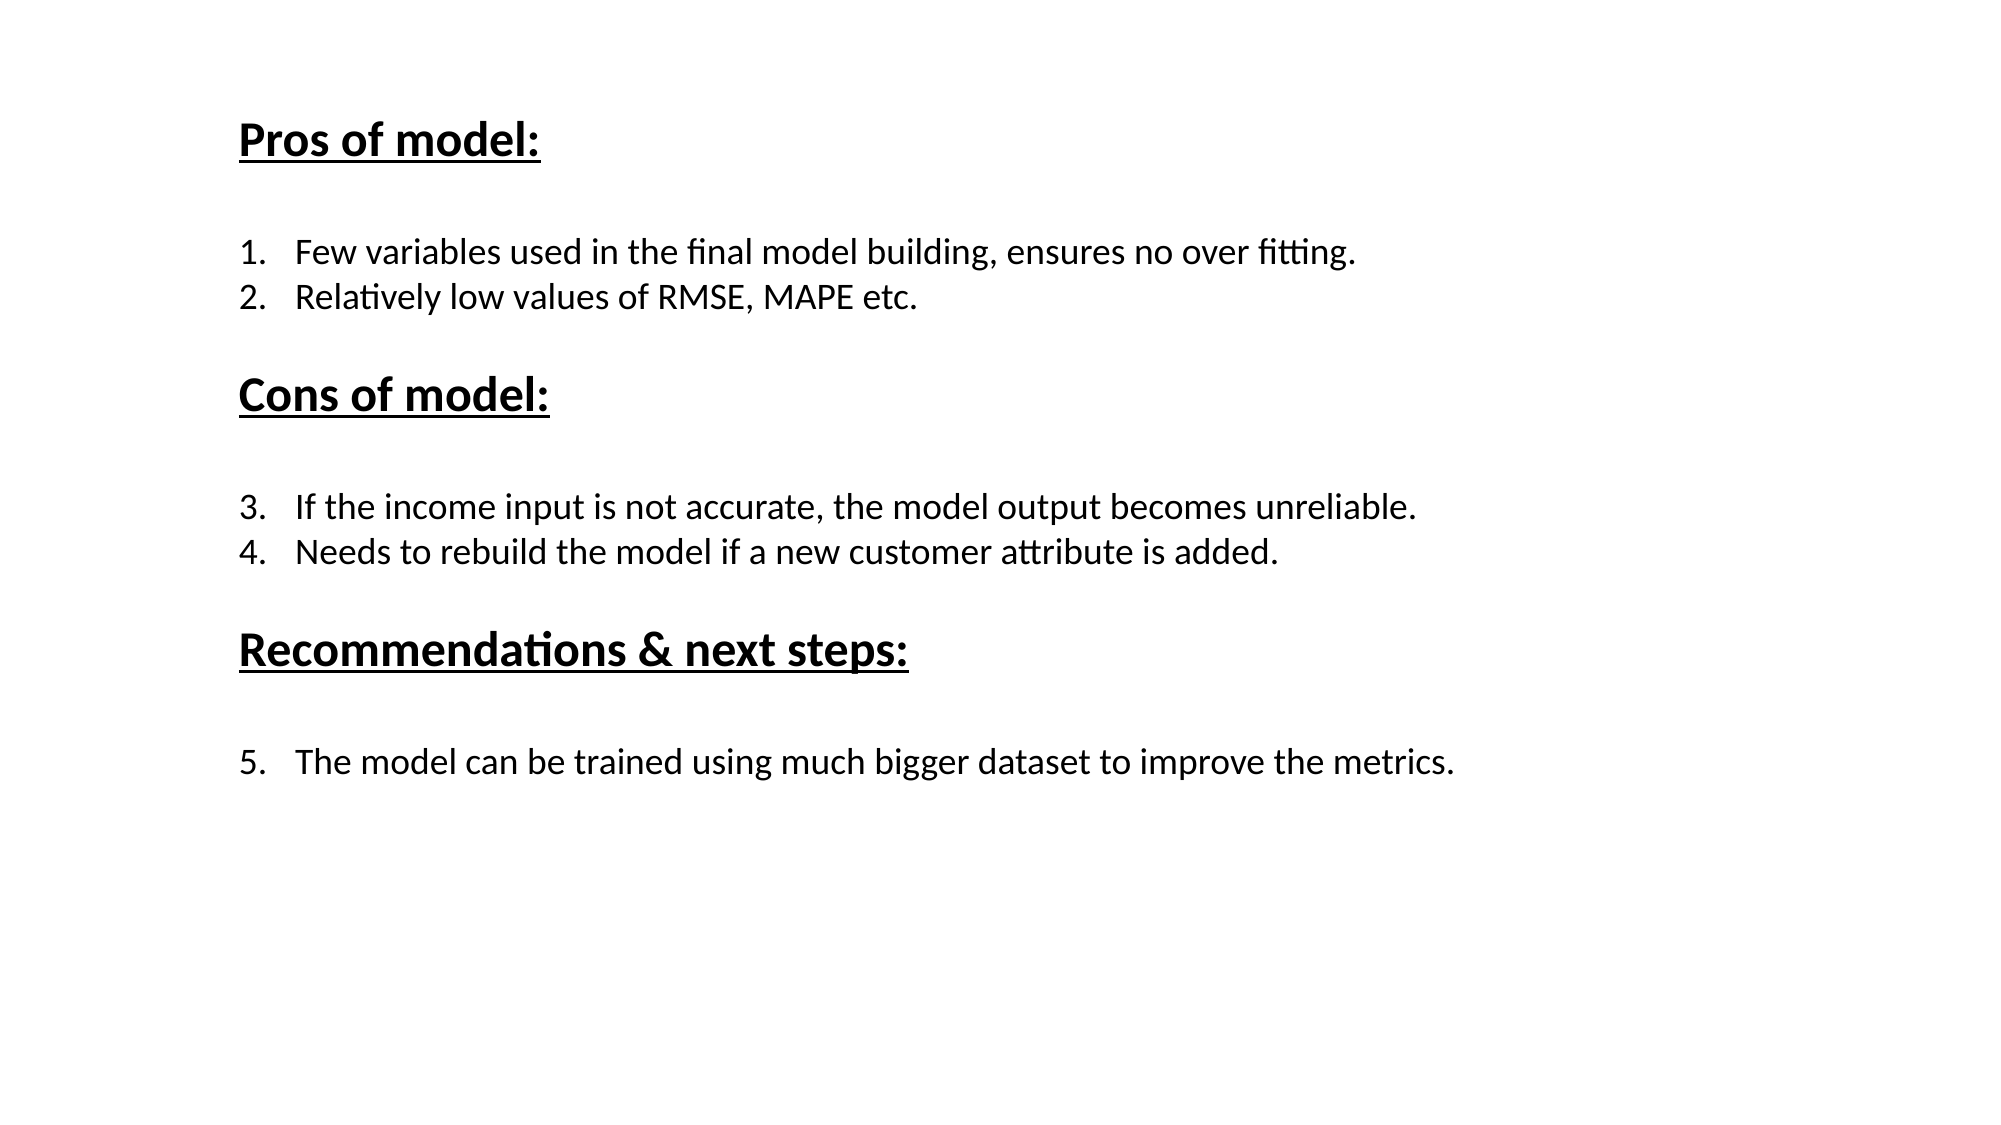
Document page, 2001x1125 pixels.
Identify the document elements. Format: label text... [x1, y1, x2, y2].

text_box Pros of model: Few variables used in the final model building, ensures no over fitting. Relatively low values of RMSE, MAPE etc. Cons of model: If the income input is not accurate, the model output becomes unreliable. Needs to rebuild the model if a new customer attribute is added. Recommendations & next steps: The model can be trained using much bigger dataset to improve the metrics. [224, 99, 1472, 880]
